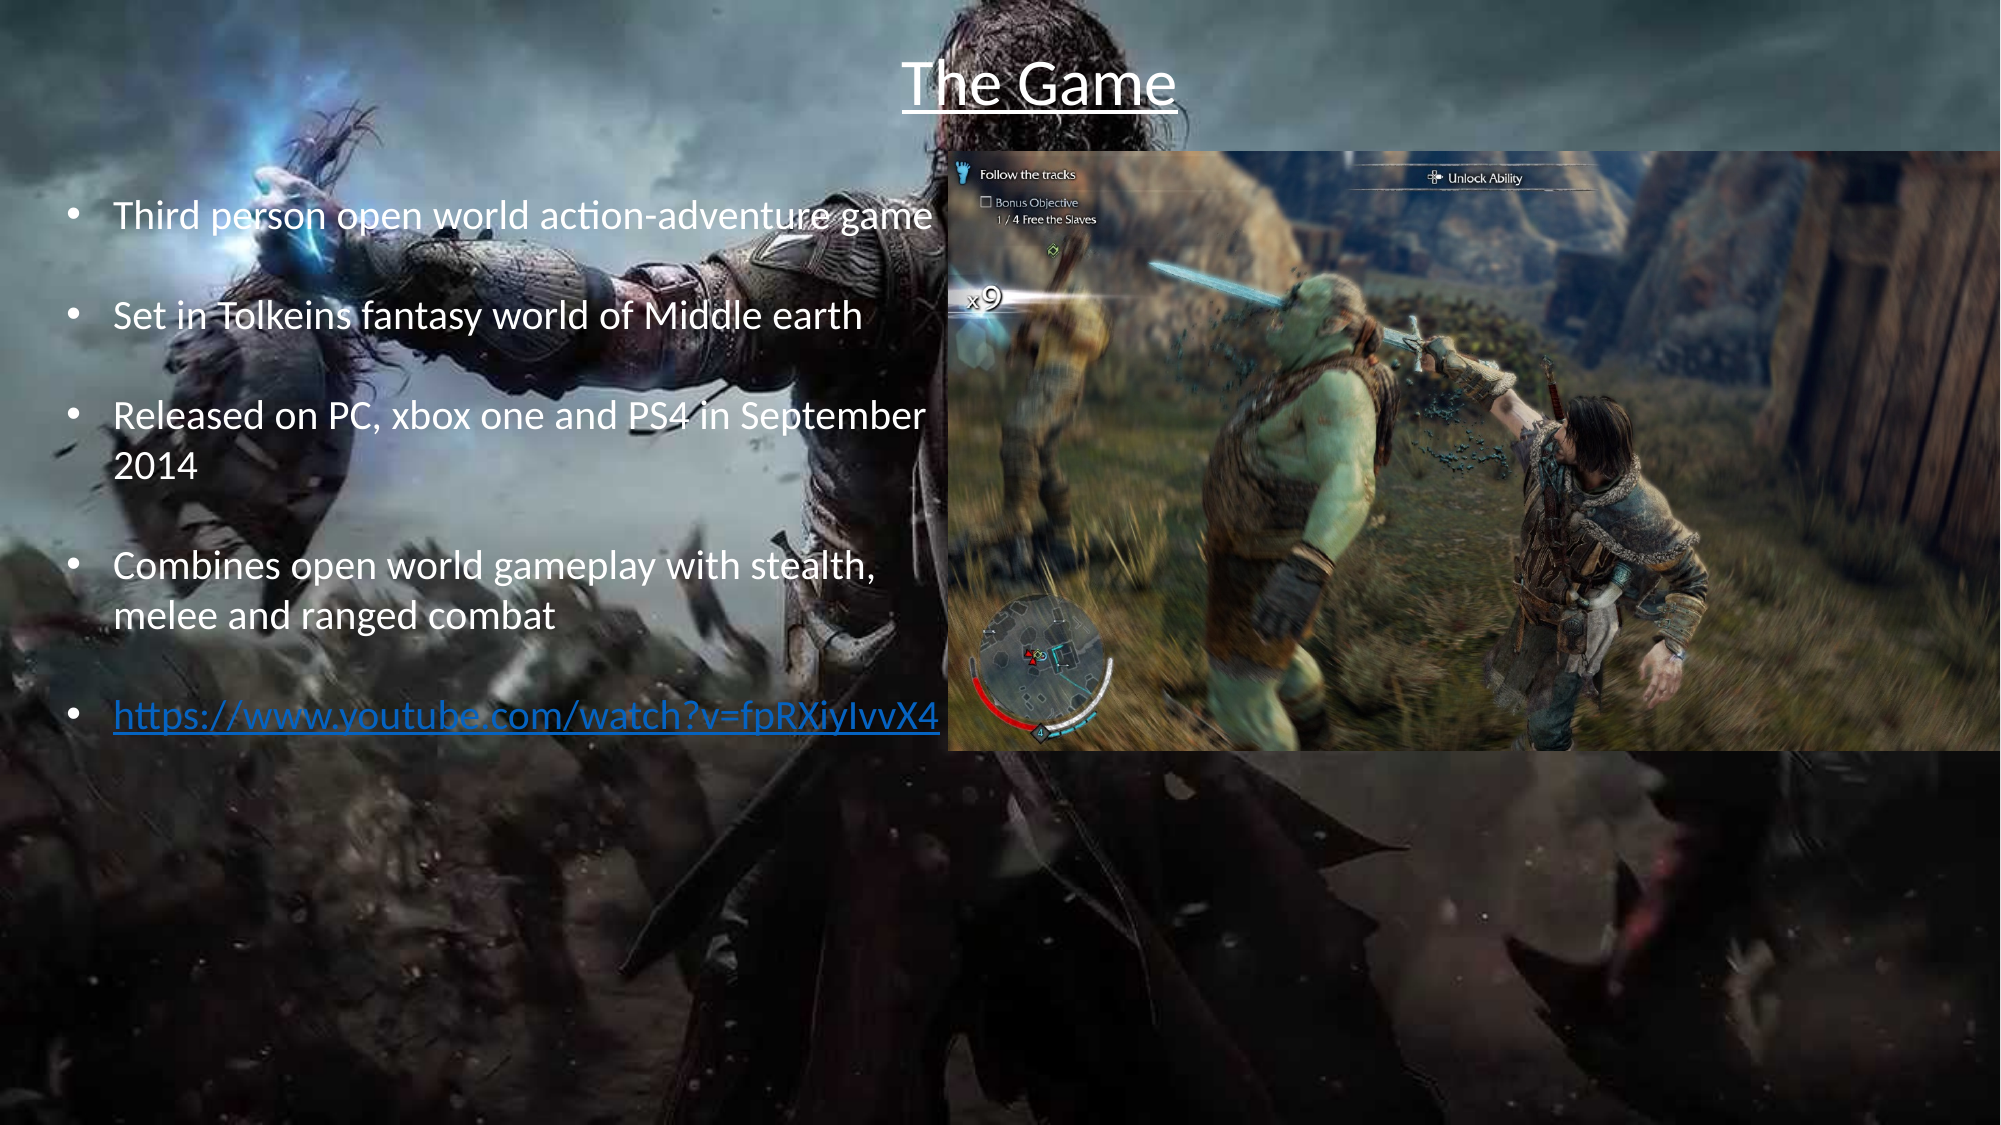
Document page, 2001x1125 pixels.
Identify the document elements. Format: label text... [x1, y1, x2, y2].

picture [0, 0, 2001, 1125]
text_box Third person open world action-adventure game Set in Tolkeins fantasy world of Middle earth Released on PC, xbox one and PS4 in September 2014 Combines open world gameplay with stealth, melee and ranged combat https://www.youtube.com/watch?v=fpRXiyIvvX4 [51, 180, 948, 746]
text_box The Game [386, 31, 1694, 127]
